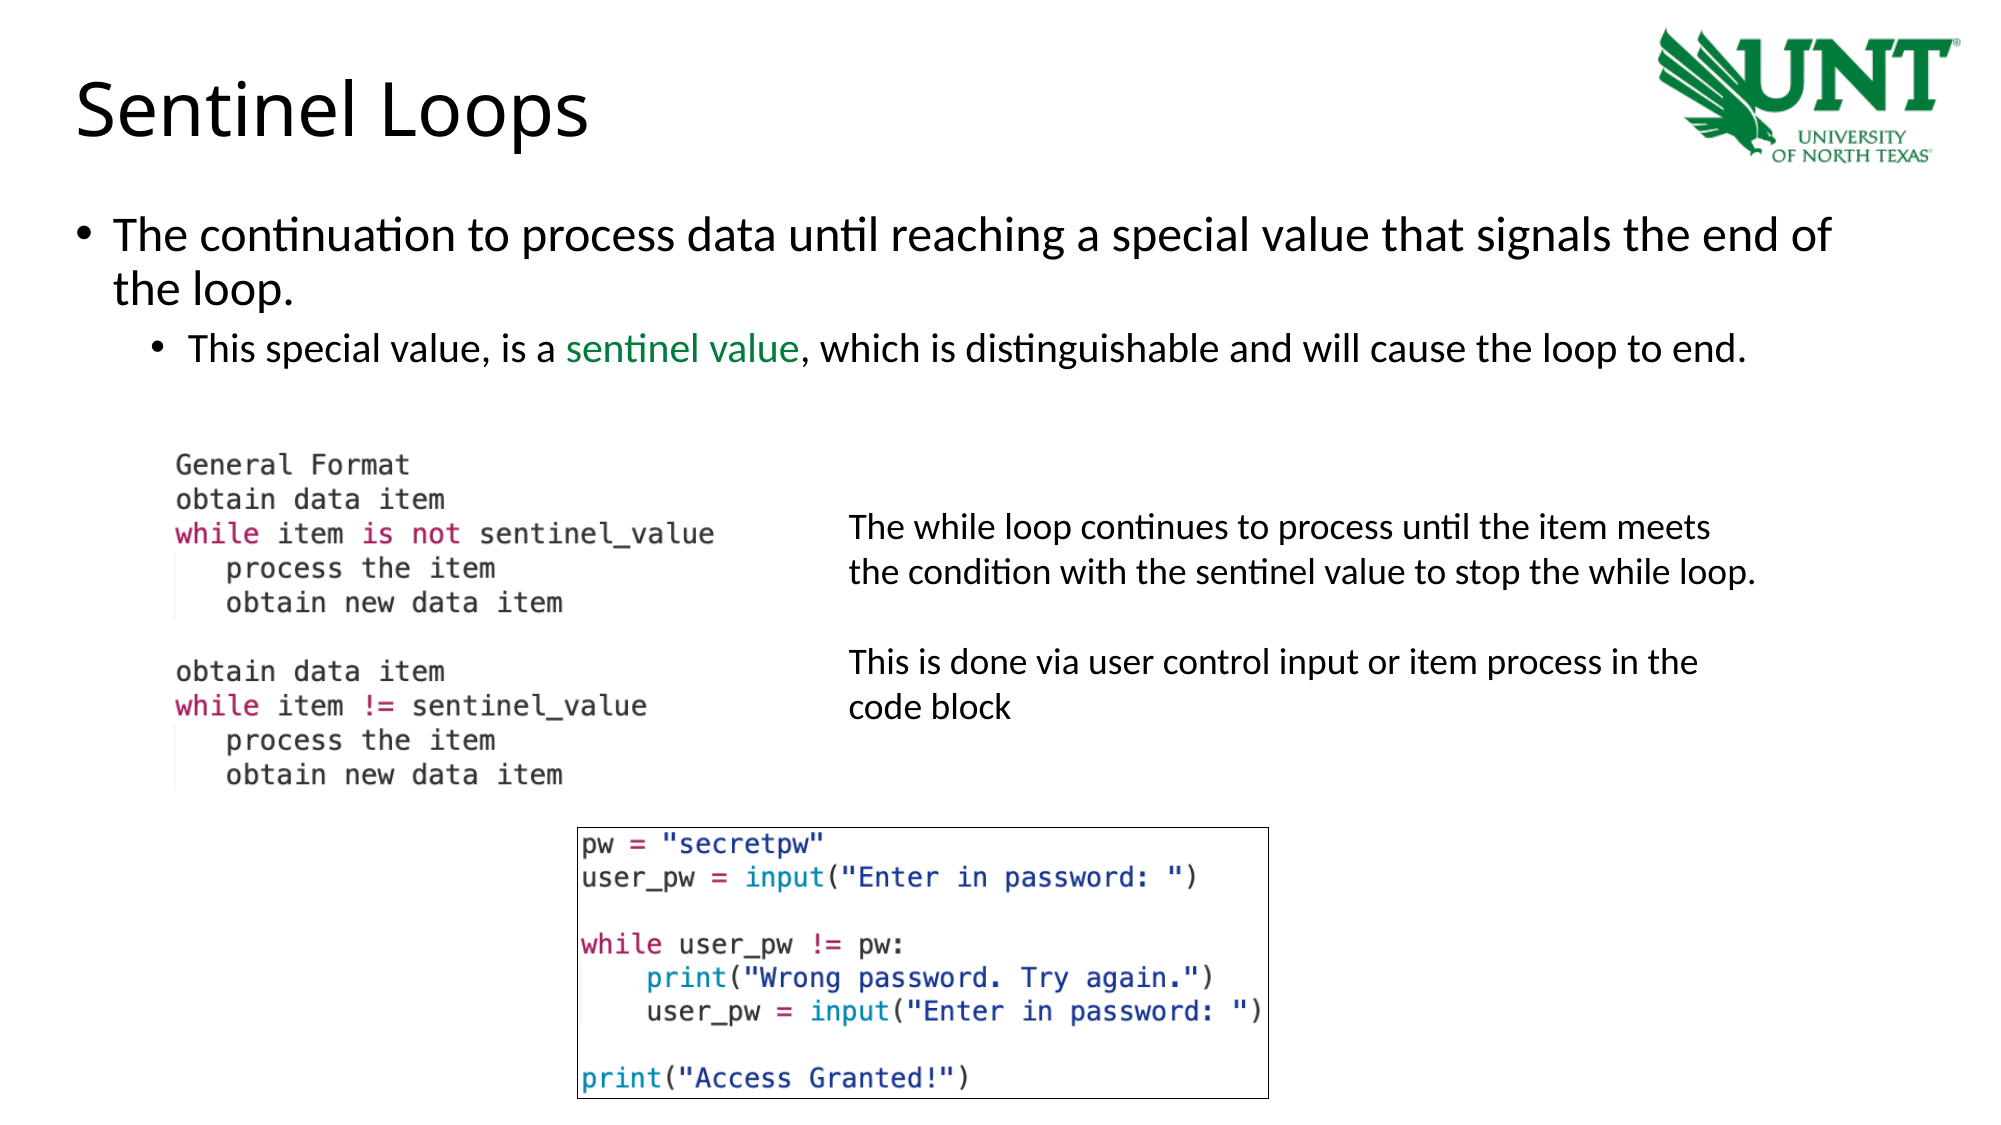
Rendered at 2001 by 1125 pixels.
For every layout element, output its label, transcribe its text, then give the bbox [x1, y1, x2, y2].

title Sentinel Loops [60, 35, 1786, 188]
picture [169, 438, 725, 794]
picture [576, 827, 1269, 1099]
list The continuation to process data until reaching a special value that signals the end of the loop. This special value, is a sentinel value, which is distinguishable and will cause the loop to end. [60, 200, 1863, 1019]
picture [1572, 0, 2001, 206]
text_box The while loop continues to process until the item meets the condition with the sentinel value to stop the while loop. This is done via user control input or item process in the code block [833, 494, 1786, 735]
